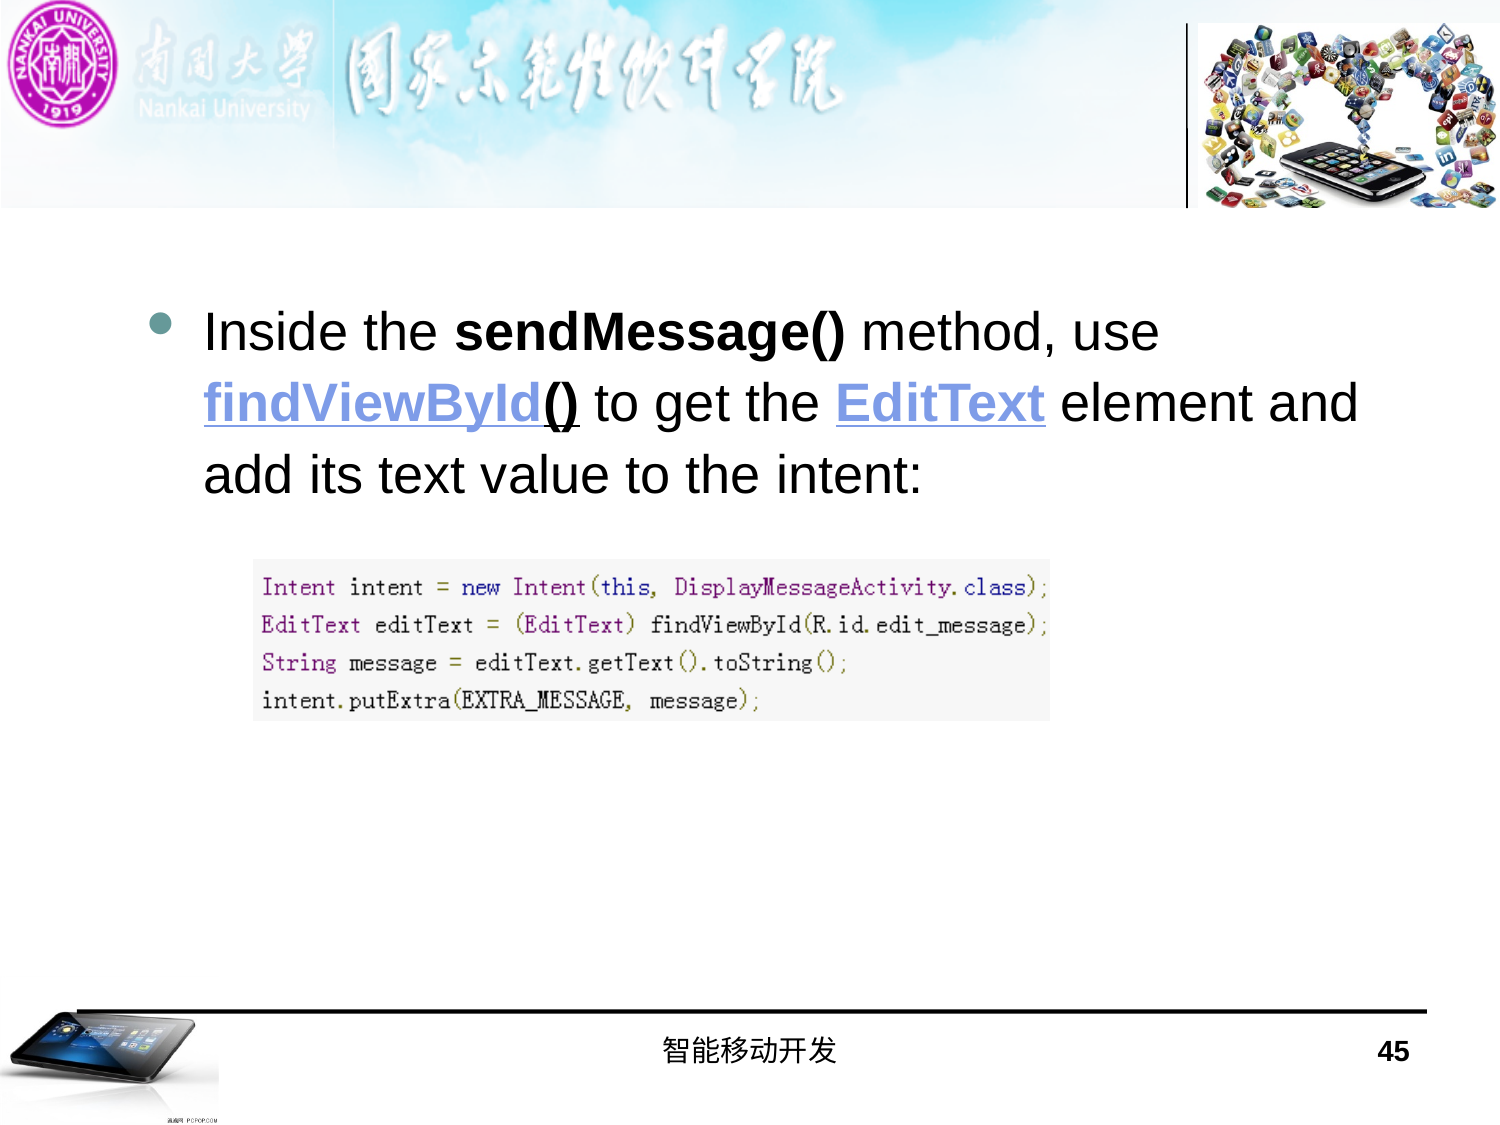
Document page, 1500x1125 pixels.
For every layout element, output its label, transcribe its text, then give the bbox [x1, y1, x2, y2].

footer 智能移动开发 [512, 1024, 988, 1103]
slide_number 45 [1074, 1024, 1425, 1103]
picture [1, 0, 1500, 208]
picture [0, 976, 219, 1125]
picture [253, 559, 1050, 722]
list Inside the sendMessage() method, use findViewById() to get the EditText element and add its text value to the intent: [75, 282, 1425, 1006]
